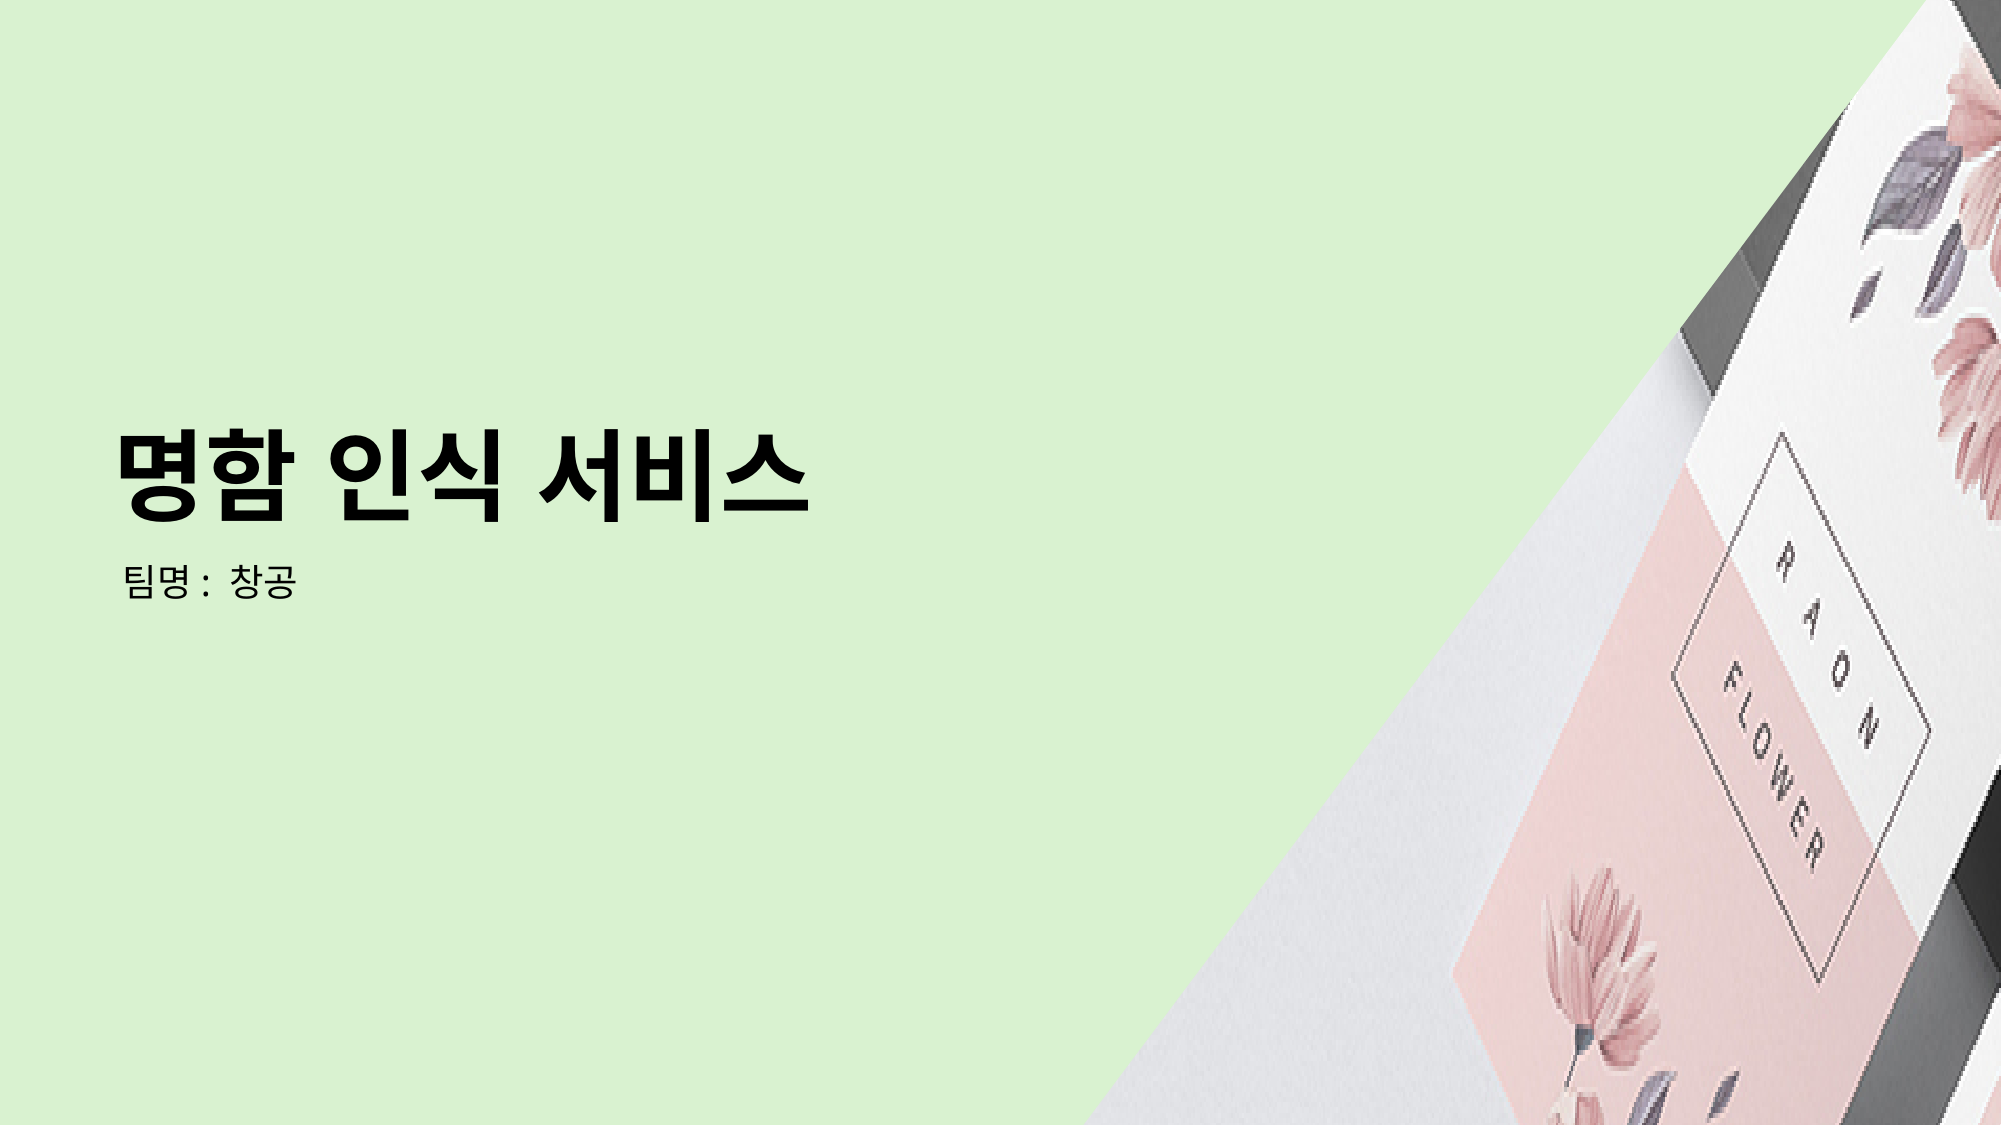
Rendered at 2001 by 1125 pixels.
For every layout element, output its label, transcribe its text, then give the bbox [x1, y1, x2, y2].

text_box 팀명: 창공 [108, 551, 364, 612]
text_box [1081, 0, 2000, 1125]
title 명함 인식 서비스 [0, 151, 1214, 544]
